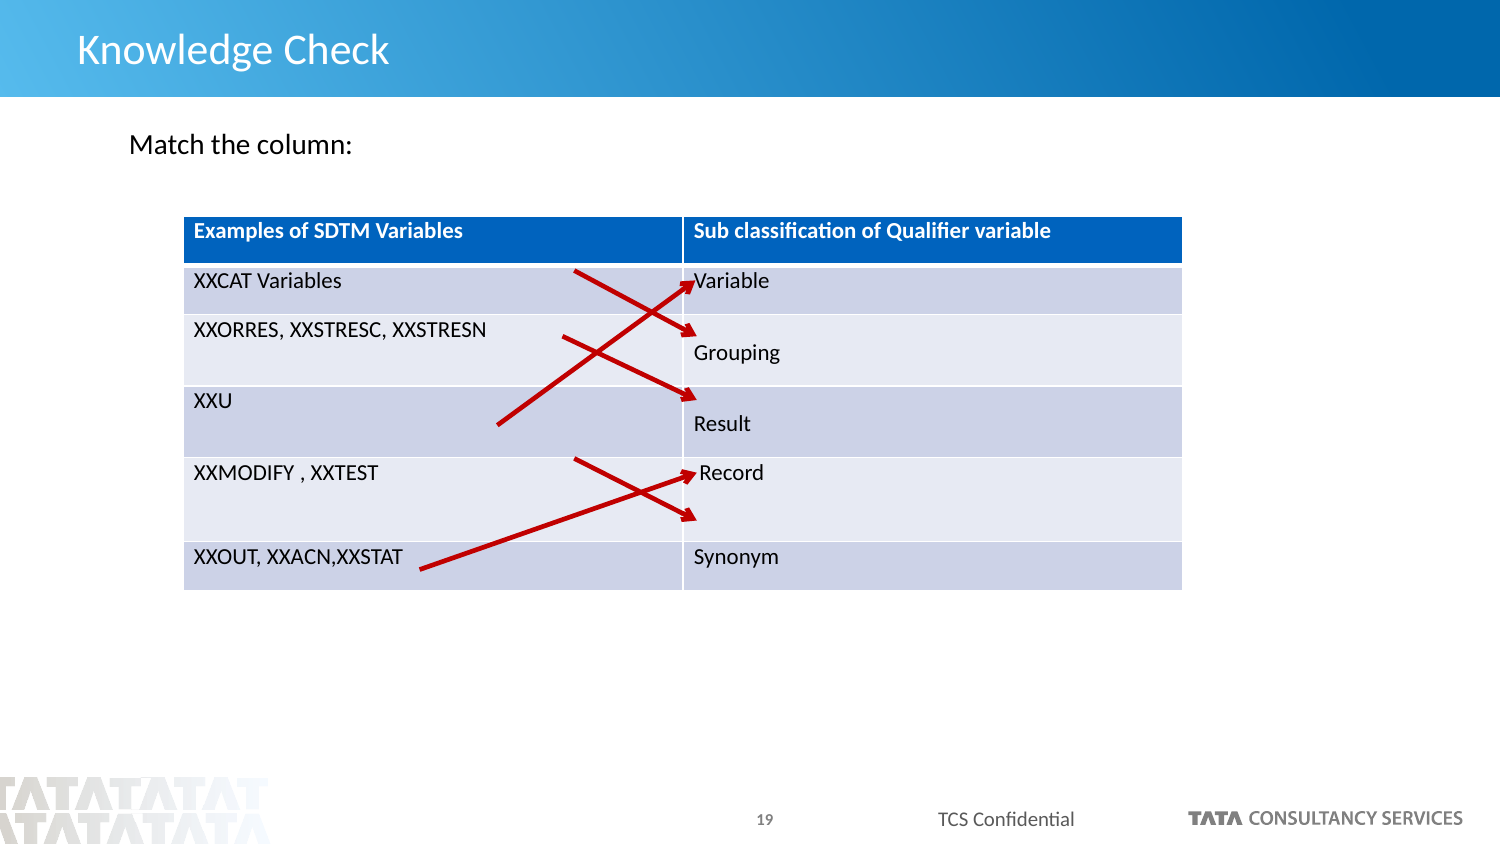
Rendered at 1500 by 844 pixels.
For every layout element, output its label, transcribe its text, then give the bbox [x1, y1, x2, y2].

table_cell Grouping [702, 315, 1182, 385]
text_box Match the column: [114, 117, 420, 168]
table_cell Variable [695, 268, 1182, 314]
table_cell XXMODIFY , XXTEST [184, 458, 571, 541]
title Knowledge Check [66, 7, 1463, 87]
table_cell Result [684, 387, 1182, 457]
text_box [573, 458, 697, 472]
table_cell XXCAT Variables [184, 268, 575, 314]
table_cell Synonym [684, 542, 1182, 590]
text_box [573, 270, 697, 280]
table_header Examples of SDTM Variables [184, 217, 682, 263]
table_cell Record [699, 458, 1182, 541]
list TCS Confidential [775, 802, 1238, 834]
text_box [497, 280, 696, 426]
table_header Sub classification of Qualifier variable [684, 217, 1182, 263]
table_cell XXORRES, XXSTRESC, XXSTRESN [184, 315, 491, 385]
table_cell XXOUT, XXACN,XXSTAT [184, 542, 682, 590]
table_cell XXU [184, 387, 682, 457]
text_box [419, 472, 697, 570]
